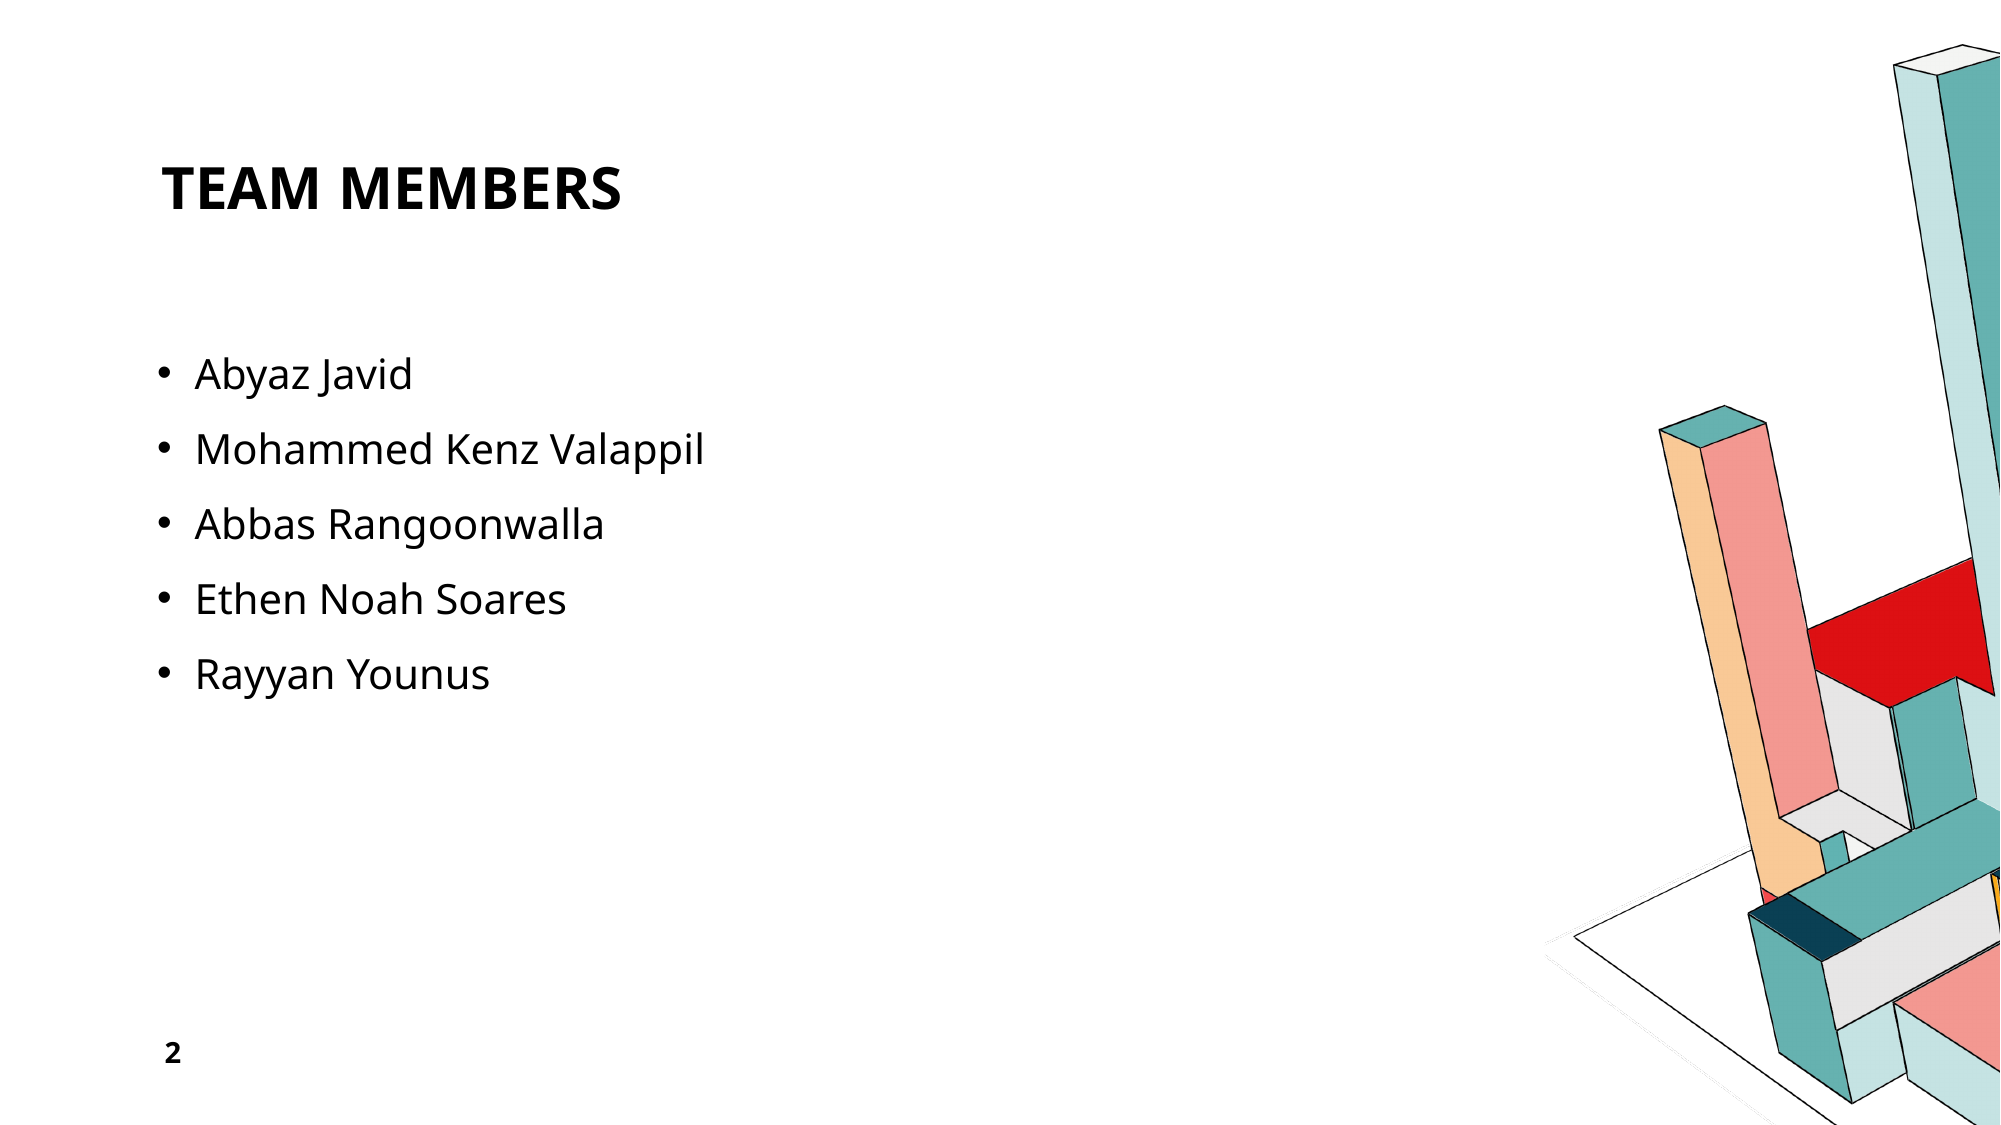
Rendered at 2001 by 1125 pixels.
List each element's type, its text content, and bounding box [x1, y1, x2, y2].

slide_number 2 [149, 1024, 588, 1085]
list Abyaz Javid Mohammed Kenz Valappil Abbas Rangoonwalla Ethen Noah Soares Rayyan Younus [142, 339, 1508, 913]
picture [1544, 43, 2000, 1125]
title Team members [146, 11, 1508, 230]
